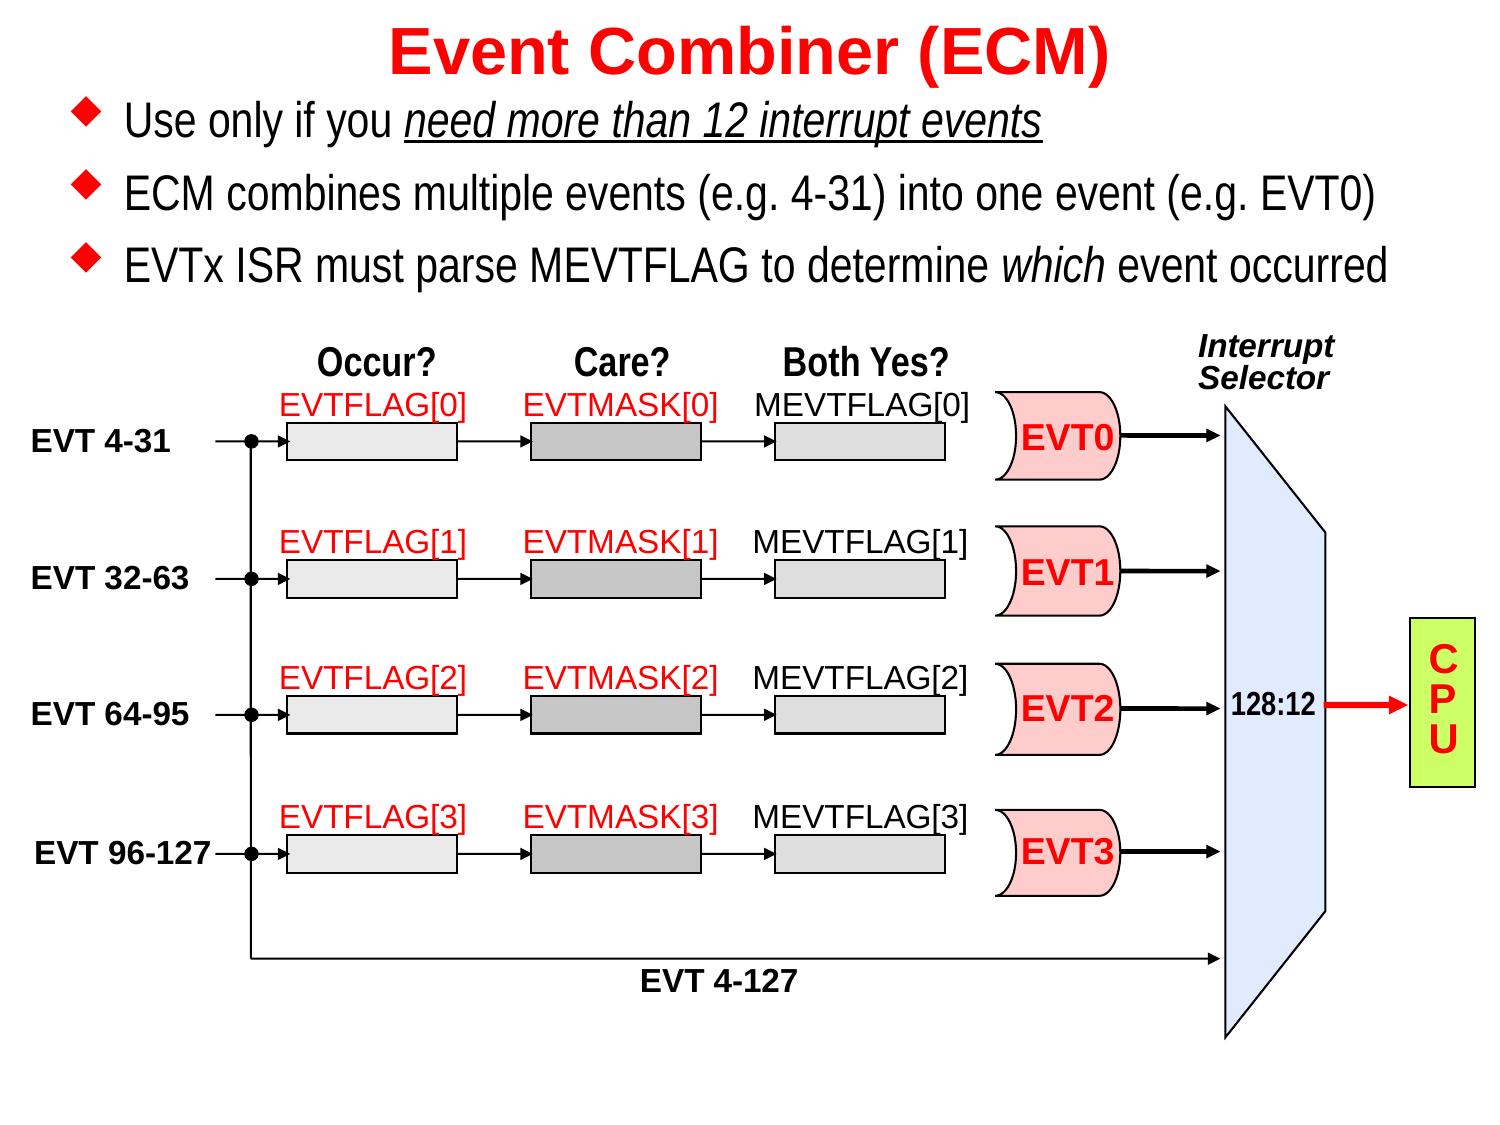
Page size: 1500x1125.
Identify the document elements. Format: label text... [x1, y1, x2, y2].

text_box 128:12 [1216, 682, 1331, 730]
text_box Both Yes? [767, 337, 981, 393]
text_box [774, 704, 946, 734]
text_box [1409, 618, 1476, 788]
text_box [995, 879, 1117, 896]
text_box Occur? [302, 337, 475, 393]
text_box Interrupt Selector [1183, 324, 1350, 404]
text_box [457, 708, 533, 722]
text_box [701, 572, 777, 586]
text_box [701, 708, 777, 722]
text_box [250, 952, 1221, 965]
text_box [995, 392, 1118, 414]
text_box C P U [1413, 633, 1500, 680]
text_box EVTMASK[2] [507, 656, 734, 704]
text_box [457, 847, 533, 861]
text_box [995, 465, 1116, 480]
text_box [774, 568, 946, 598]
text_box EVTMASK[3] [507, 796, 734, 843]
text_box EVT3 [1006, 828, 1130, 879]
text_box [1120, 702, 1221, 715]
text_box [287, 704, 458, 734]
text_box [251, 572, 258, 586]
text_box EVTFLAG[2] [264, 656, 483, 704]
text_box [531, 843, 702, 873]
text_box EVTFLAG[1] [264, 521, 483, 568]
text_box MEVTFLAG[1] [737, 521, 984, 568]
text_box [287, 568, 458, 598]
text_box EVTFLAG[3] [264, 796, 483, 843]
text_box Use only if you need more than 12 interrupt events ECM combines multiple events (e.g. 4-31) into one event (e.g. EVT0) EVTx ISR must parse MEVTFLAG to determine which event occurred [52, 91, 1404, 300]
text_box EVT 32-63 [15, 556, 205, 604]
text_box [258, 708, 291, 722]
text_box [995, 809, 1117, 828]
text_box [287, 843, 458, 873]
text_box MEVTFLAG[0] [739, 383, 986, 431]
text_box [258, 847, 291, 861]
text_box [774, 843, 946, 873]
text_box EVTMASK[1] [507, 521, 734, 568]
text_box EVT 4-127 [624, 959, 814, 1007]
title Event Combiner (ECM) [0, 0, 1500, 122]
text_box [245, 435, 258, 448]
text_box [245, 848, 250, 860]
text_box EVT1 [1006, 549, 1130, 601]
text_box [774, 431, 946, 461]
text_box [258, 572, 291, 586]
text_box [995, 663, 1118, 685]
text_box [245, 572, 250, 585]
text_box [1120, 564, 1221, 578]
text_box EVT2 [1006, 685, 1130, 737]
text_box EVT 64-95 [15, 692, 205, 740]
text_box MEVTFLAG[3] [737, 796, 984, 843]
text_box [701, 435, 777, 448]
text_box EVT 4-31 [15, 419, 186, 467]
text_box [287, 431, 458, 461]
text_box [258, 435, 291, 448]
text_box Care? [559, 337, 697, 393]
text_box EVTFLAG[0] [264, 383, 483, 431]
text_box [531, 431, 702, 461]
text_box [251, 708, 258, 722]
text_box [1120, 845, 1221, 858]
text_box [1225, 730, 1326, 1038]
text_box EVT0 [1006, 414, 1130, 465]
text_box [457, 435, 533, 448]
text_box [995, 601, 1115, 616]
text_box [457, 572, 533, 586]
text_box [1225, 406, 1326, 682]
text_box [995, 526, 1118, 549]
text_box MEVTFLAG[2] [737, 656, 984, 704]
text_box [531, 568, 702, 598]
text_box EVT 96-127 [19, 831, 227, 879]
text_box [1130, 429, 1221, 442]
text_box [701, 847, 777, 861]
text_box [995, 737, 1117, 755]
text_box EVTMASK[0] [507, 383, 734, 431]
text_box [1323, 698, 1408, 712]
text_box [251, 847, 258, 861]
text_box [531, 704, 702, 734]
text_box [245, 708, 250, 721]
